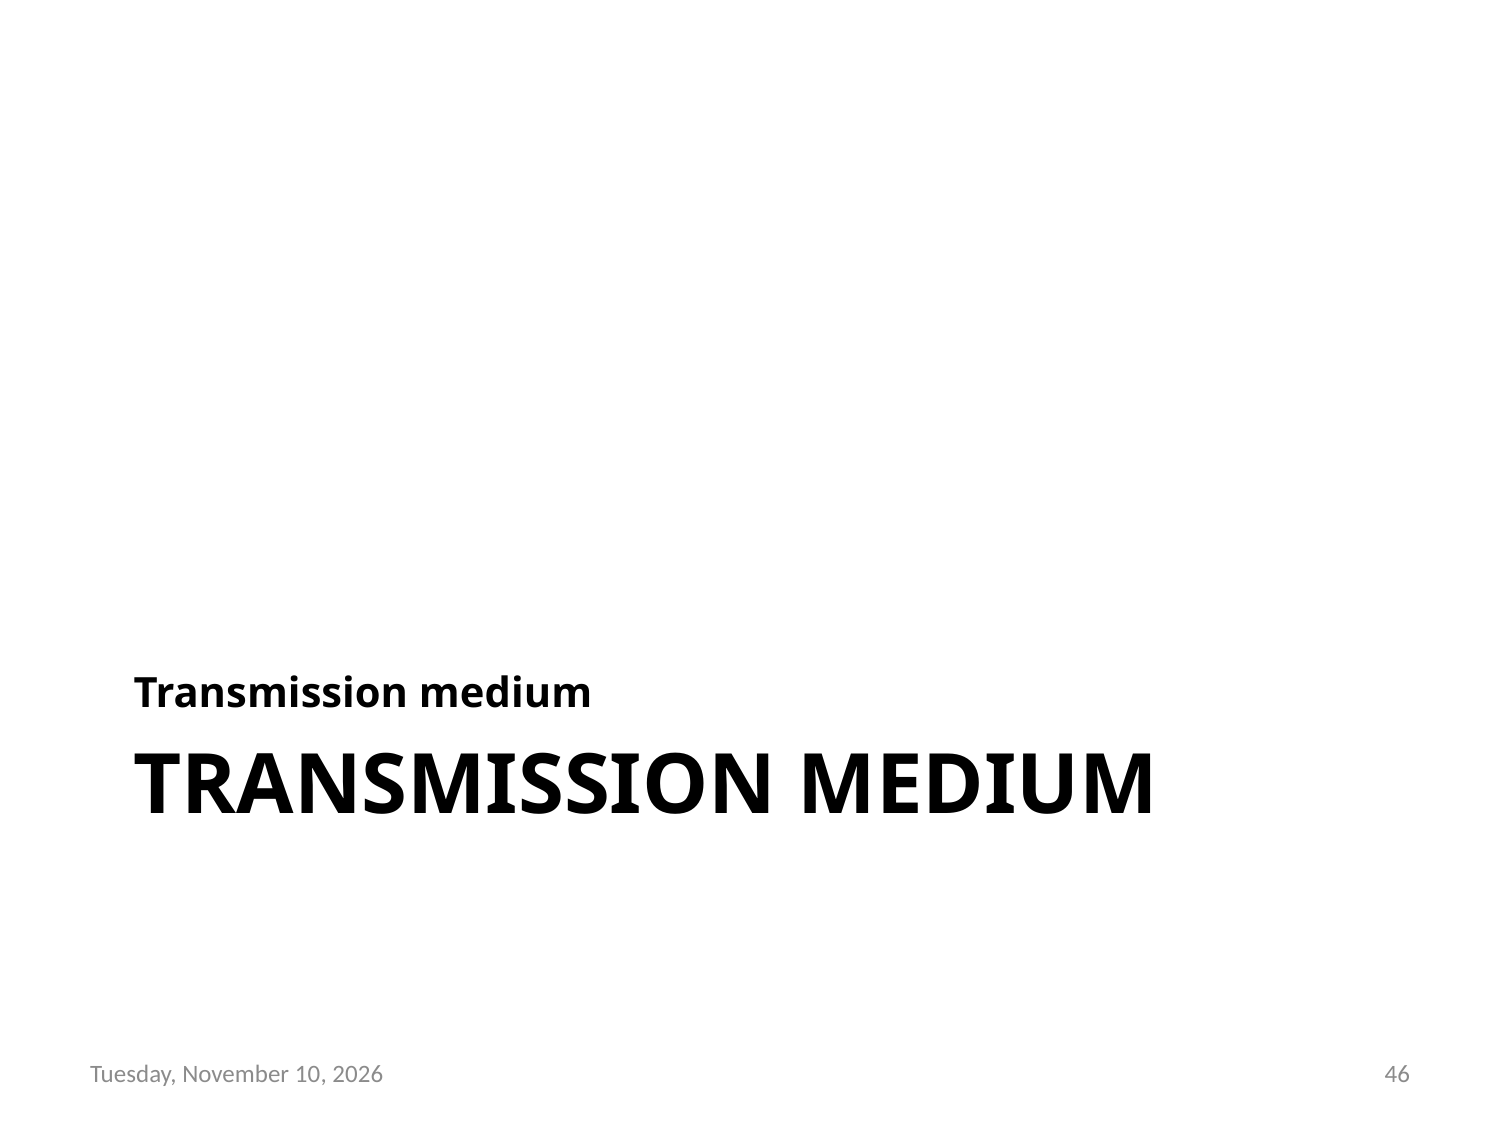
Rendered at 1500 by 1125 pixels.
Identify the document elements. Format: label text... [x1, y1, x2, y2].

list Transmission medium [118, 476, 1394, 723]
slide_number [75, 1042, 425, 1103]
slide_number 46 [1074, 1042, 1425, 1103]
title Transmission medium [118, 723, 1394, 947]
